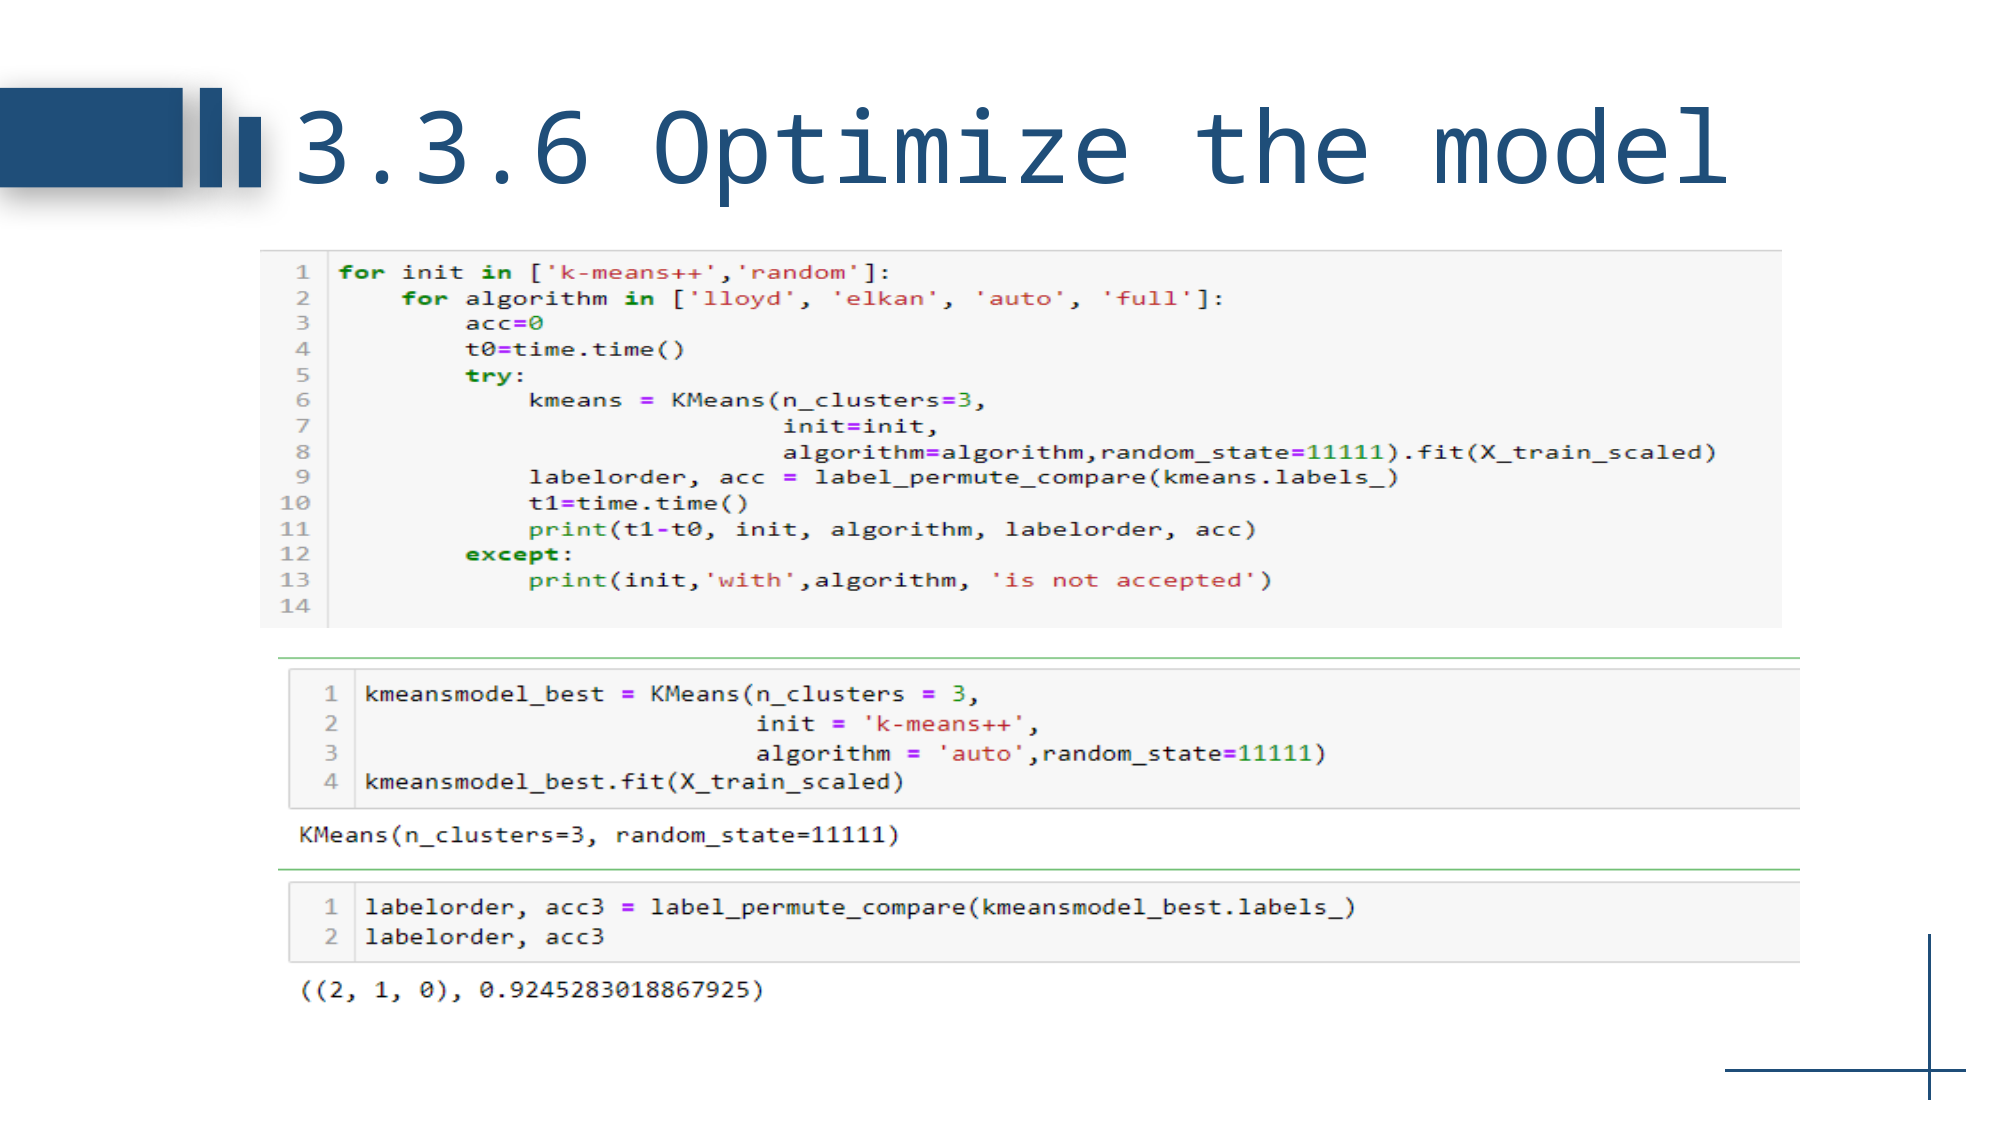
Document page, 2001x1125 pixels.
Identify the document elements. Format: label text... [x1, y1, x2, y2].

text_box [238, 116, 262, 188]
text_box 3.3.6 Optimize the model [278, 76, 1800, 211]
picture [260, 246, 1782, 628]
text_box [199, 87, 223, 188]
text_box [0, 87, 184, 188]
picture [278, 656, 1800, 1018]
